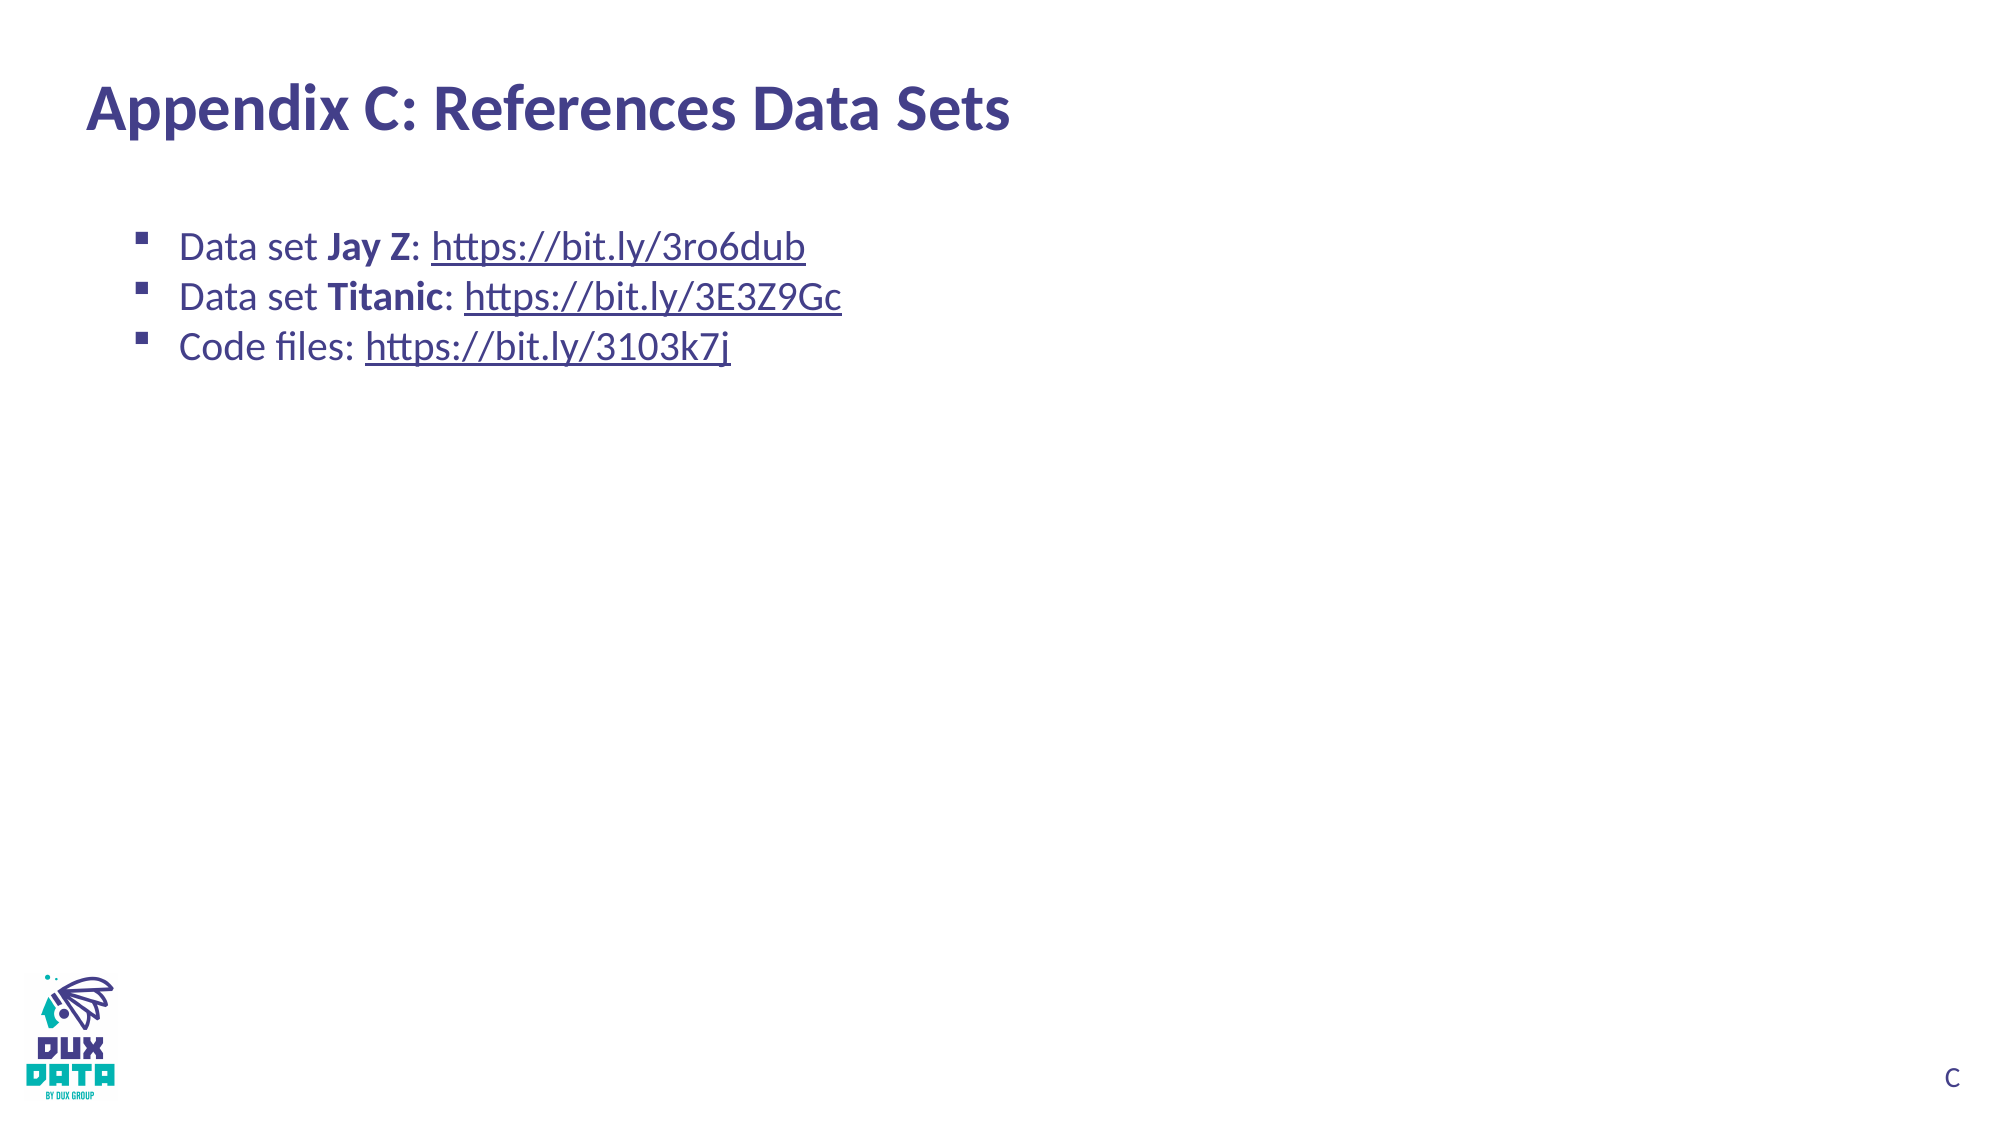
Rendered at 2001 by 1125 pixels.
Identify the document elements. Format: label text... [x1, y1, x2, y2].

text_box C [1563, 1050, 1975, 1101]
text_box Appendix C: References Data Sets [71, 56, 1282, 152]
text_box Data set Jay Z: https://bit.ly/3ro6dub Data set Titanic: https://bit.ly/3E3Z9Gc Code files: https://bit.ly/3103k7j [117, 211, 1690, 627]
picture [24, 973, 118, 1101]
